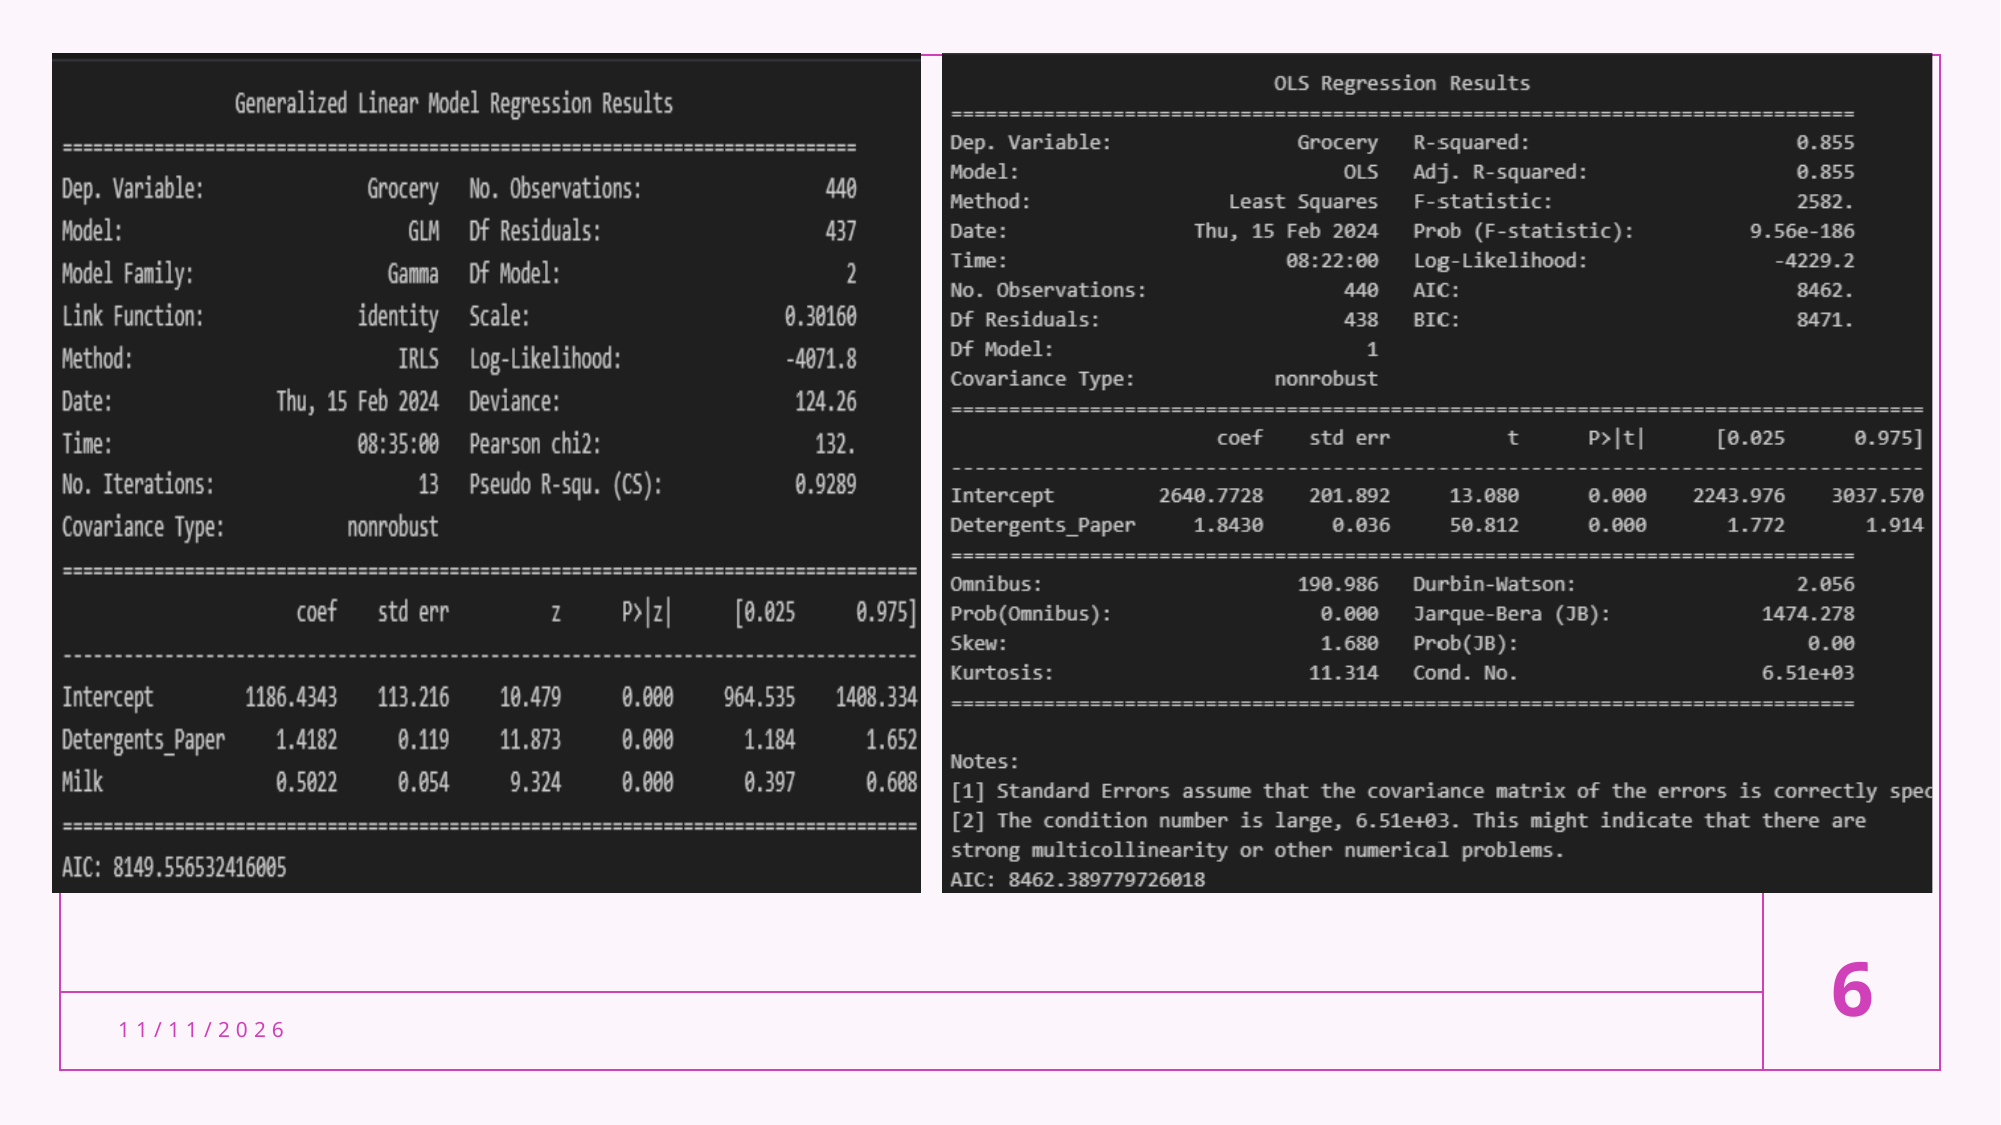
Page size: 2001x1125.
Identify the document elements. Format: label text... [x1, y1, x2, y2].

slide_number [103, 1007, 621, 1055]
slide_number 6 [1775, 930, 1932, 1055]
picture [51, 53, 921, 893]
picture [942, 53, 1934, 893]
